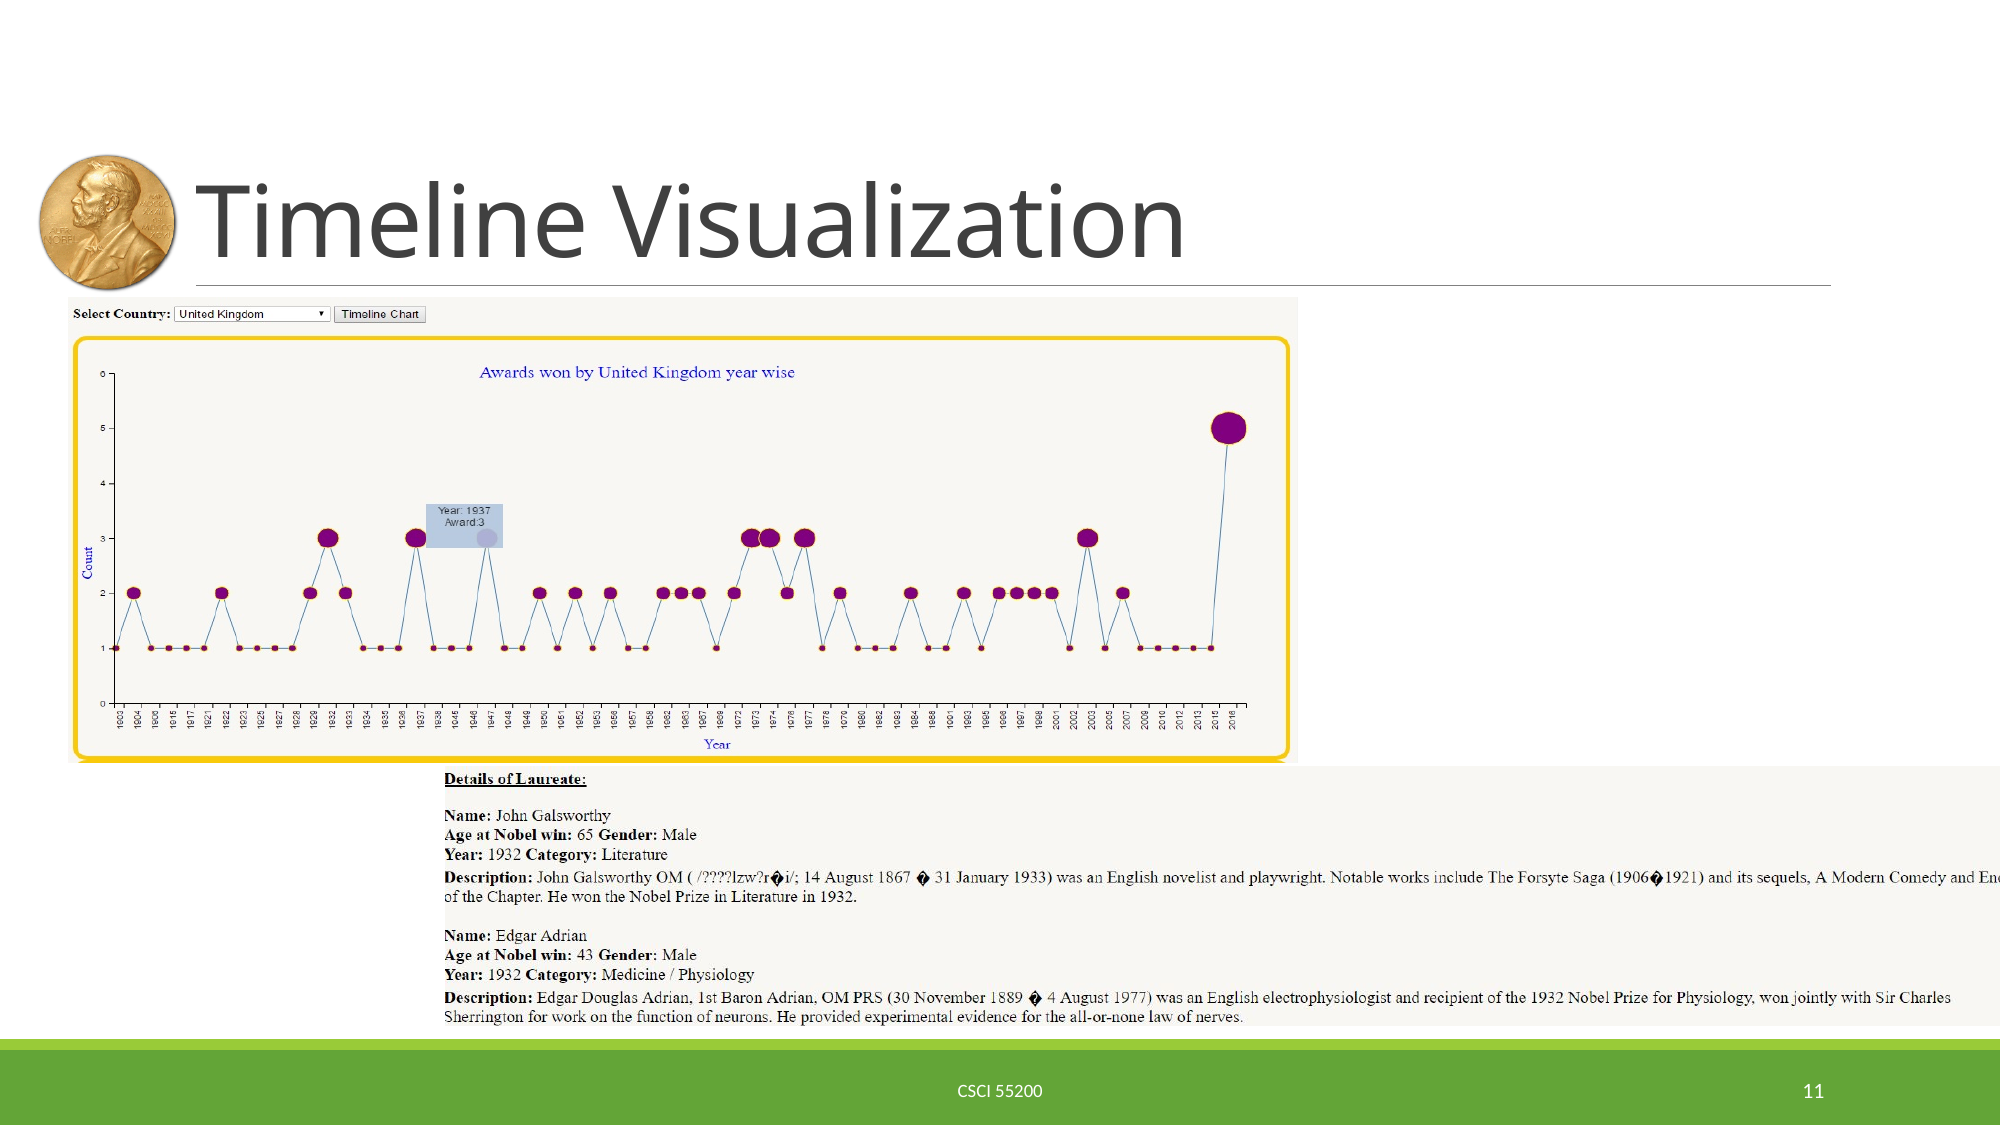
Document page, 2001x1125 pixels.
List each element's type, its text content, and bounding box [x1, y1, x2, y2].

title Timeline Visualization [180, 47, 1830, 285]
slide_number 11 [1624, 1059, 1840, 1120]
picture [35, 151, 181, 295]
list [67, 296, 1299, 764]
footer CSCI 55200 [604, 1059, 1396, 1120]
picture [444, 765, 2000, 1026]
